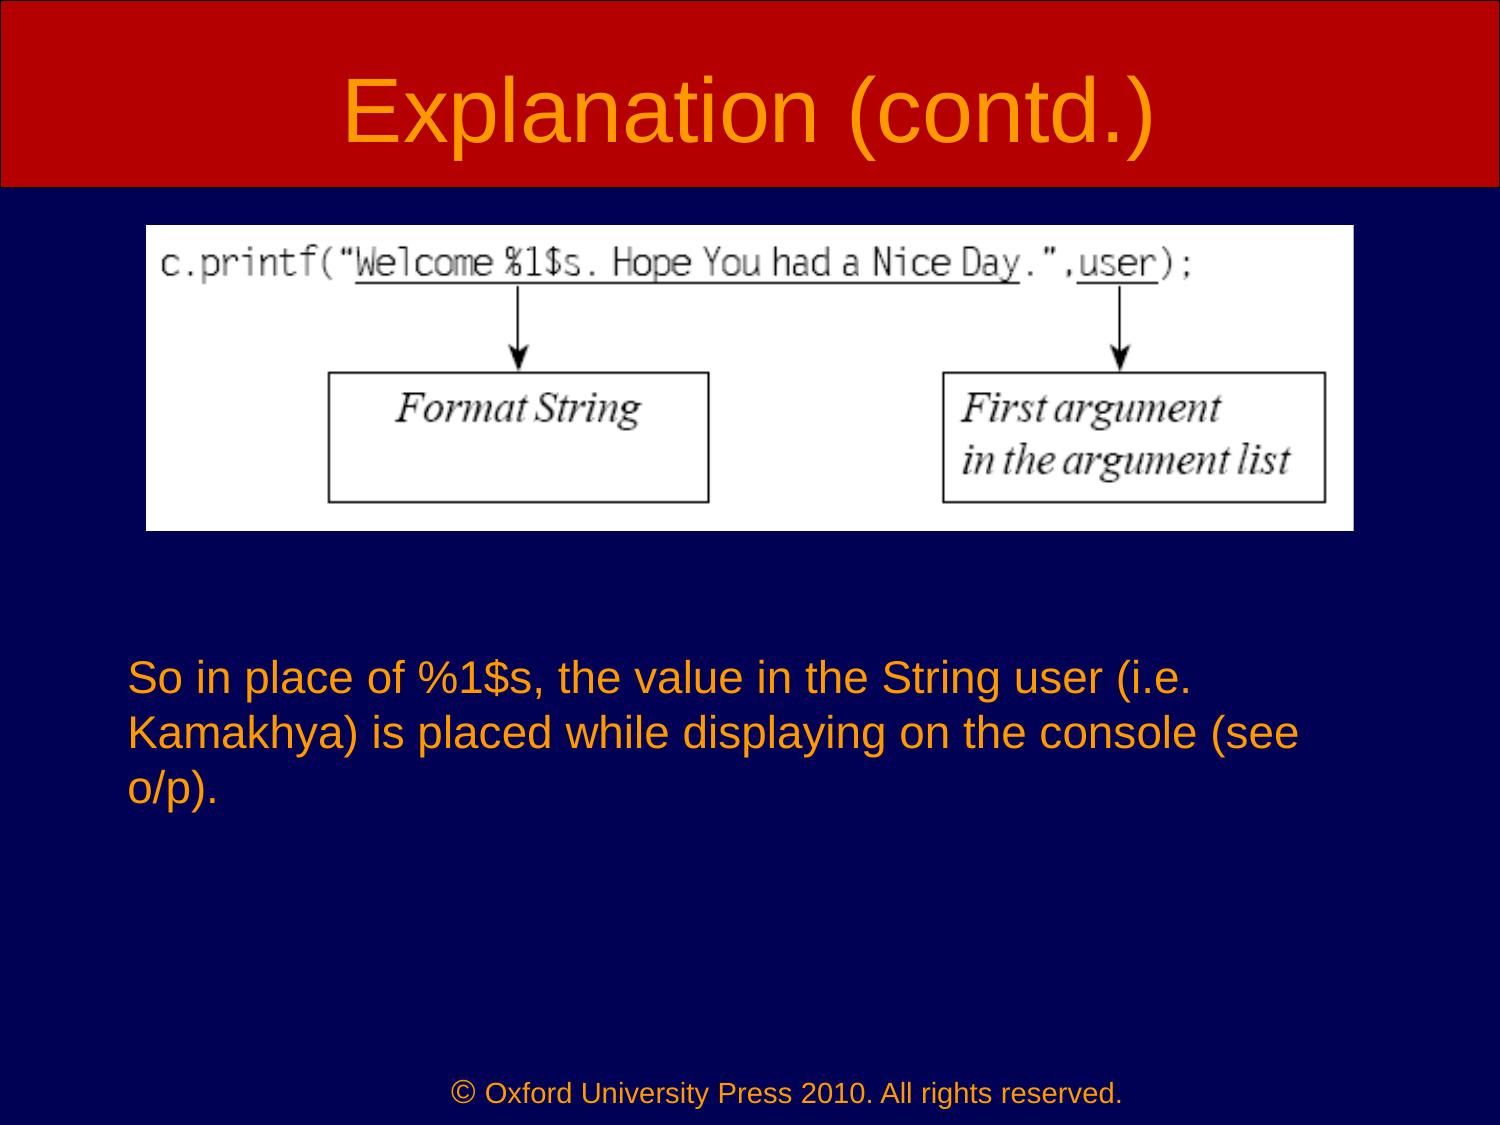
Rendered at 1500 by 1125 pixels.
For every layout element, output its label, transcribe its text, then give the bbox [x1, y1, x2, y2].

text_box So in place of %1$s, the value in the String user (i.e. Kamakhya) is placed while displaying on the console (see o/p). [112, 639, 1388, 820]
title Explanation (contd.) [74, 12, 1426, 201]
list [145, 224, 1354, 532]
